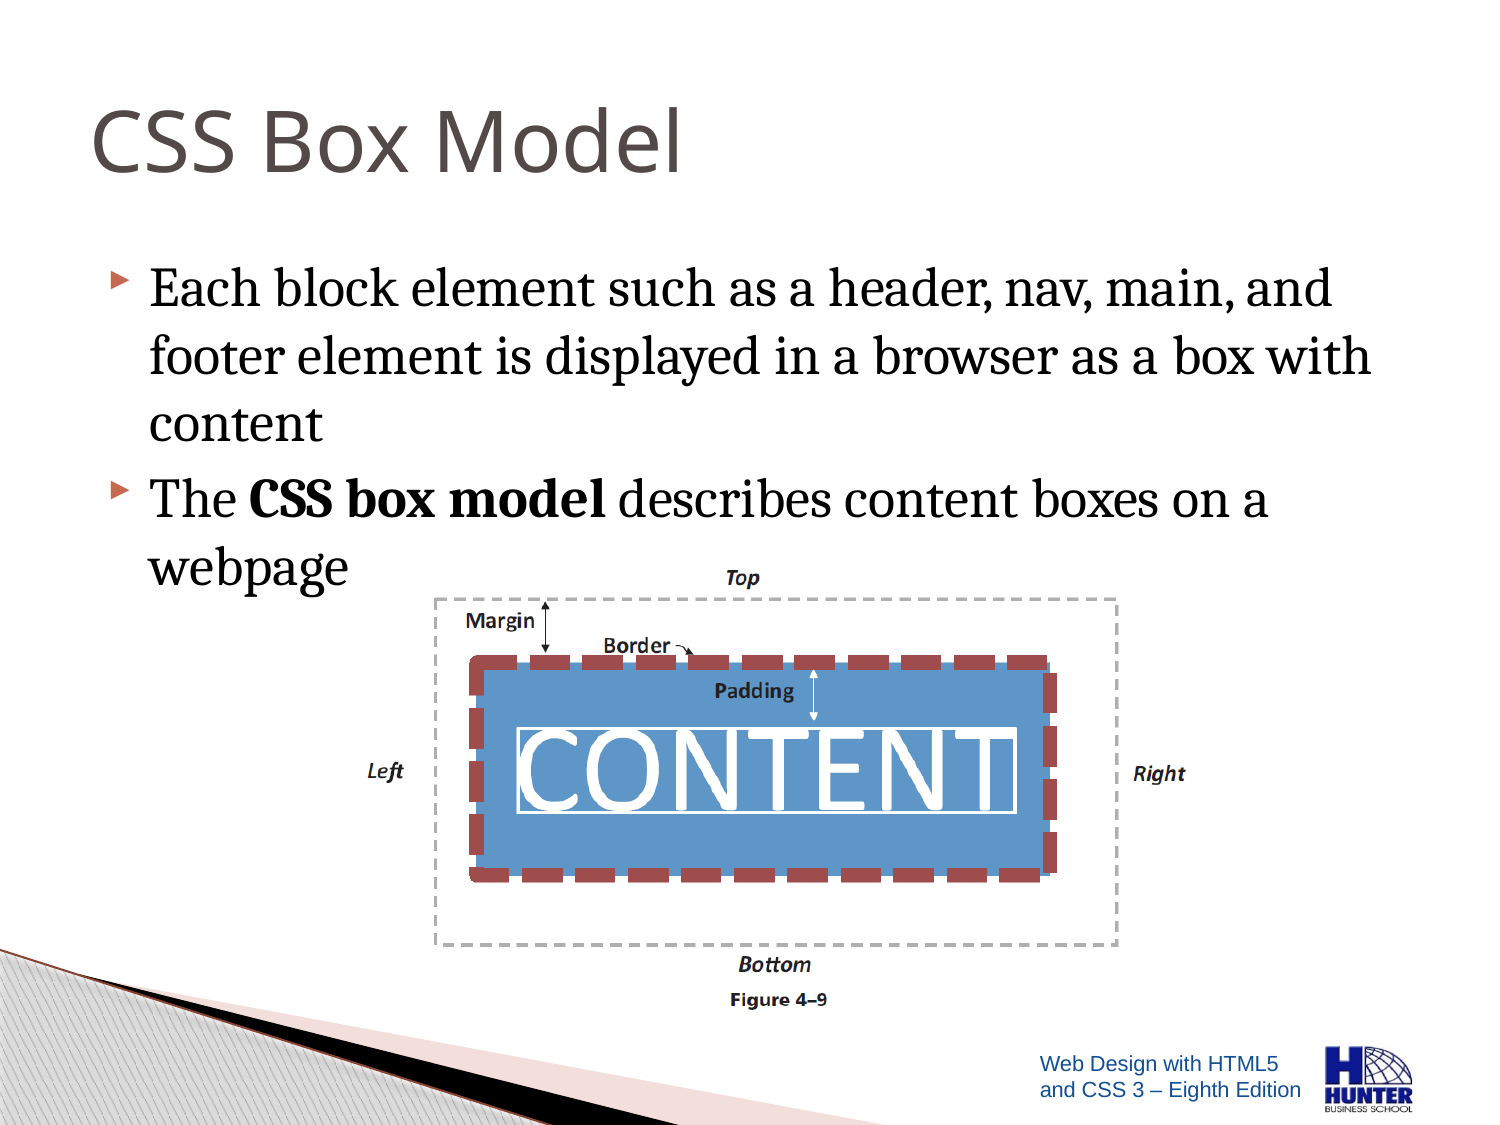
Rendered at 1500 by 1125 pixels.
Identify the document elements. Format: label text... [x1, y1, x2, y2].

picture [362, 564, 1192, 1021]
picture [1325, 1046, 1413, 1113]
list Each block element such as a header, nav, main, and footer element is displayed in a browser as a box with content The CSS box model describes content boxes on a webpage [75, 243, 1425, 986]
title CSS Box Model [75, 45, 1425, 233]
